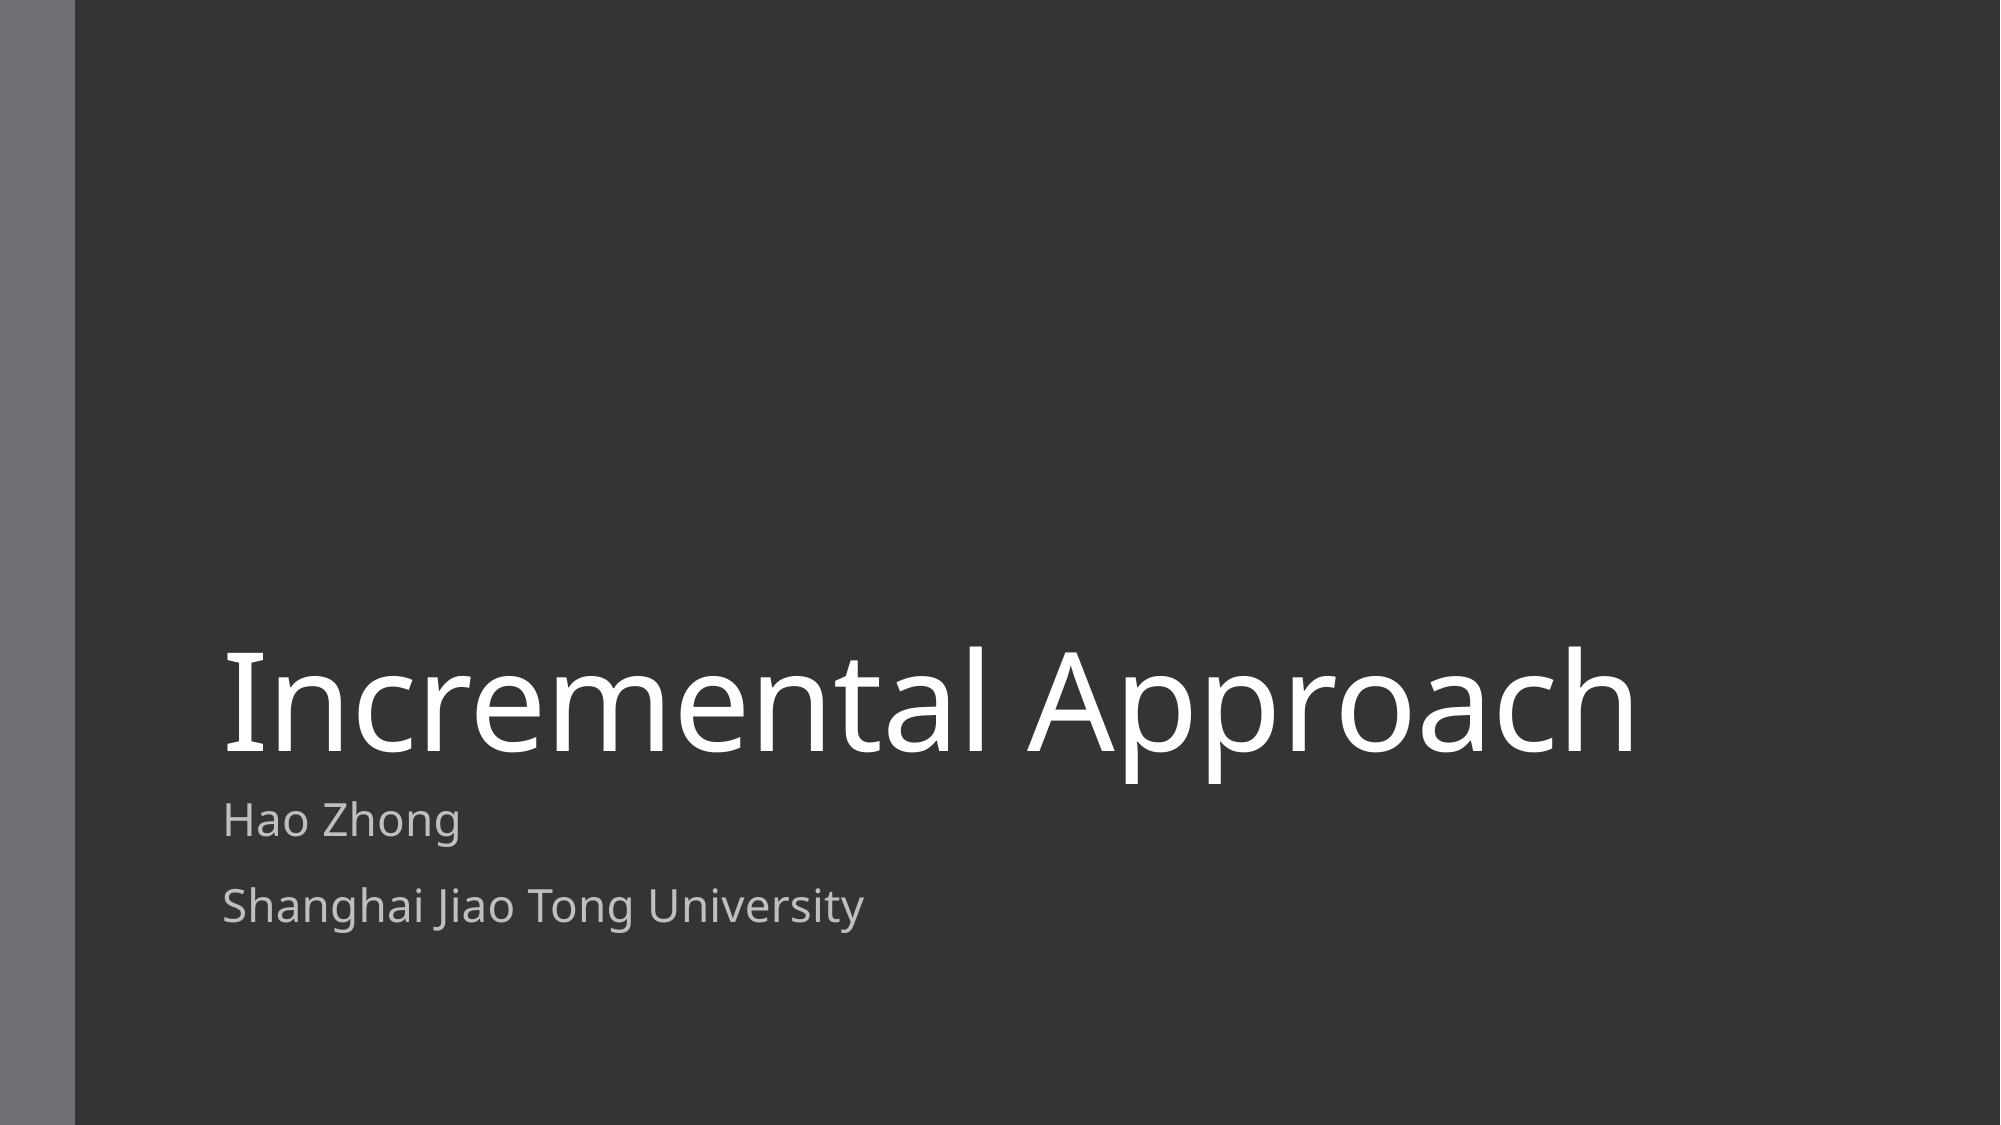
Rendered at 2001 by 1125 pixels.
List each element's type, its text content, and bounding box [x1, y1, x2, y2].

title Incremental Approach [206, 124, 1752, 787]
subtitle Hao Zhong Shanghai Jiao Tong University [206, 787, 1752, 1065]
